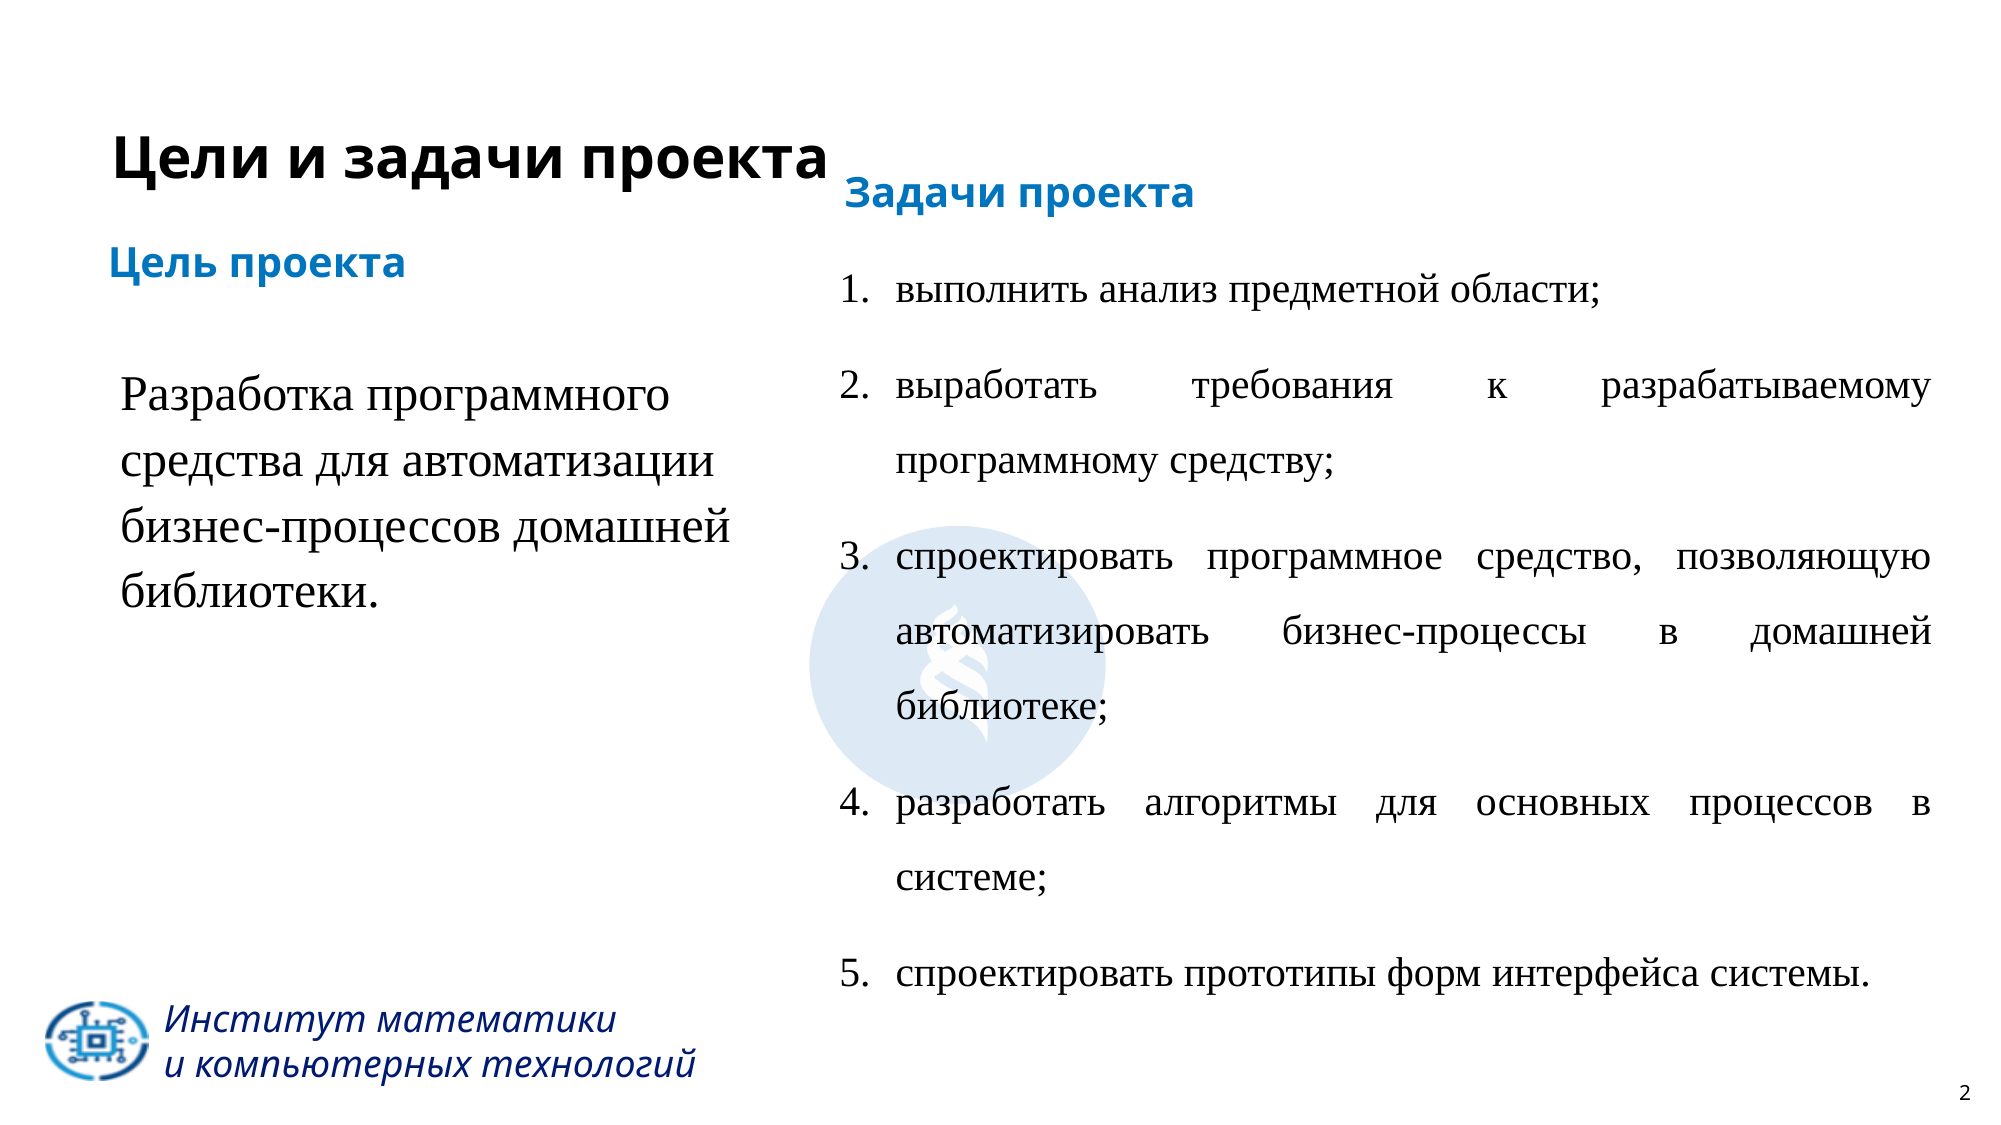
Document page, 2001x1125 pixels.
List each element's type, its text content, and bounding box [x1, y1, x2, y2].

text_box 2 [1947, 1063, 1998, 1125]
text_box Цели и задачи проекта [96, 35, 988, 159]
list выполнить анализ предметной области; выработать требования к разрабатываемому программному средству; спроектировать программное средство, позволяющую автоматизировать бизнес-процессы в домашней библиотеке; разработать алгоритмы для основных процессов в системе; спроектировать прототипы форм интерфейса системы. [824, 228, 1948, 1120]
text_box Институт математики и компьютерных технологий [148, 987, 1149, 1093]
picture [45, 1001, 150, 1082]
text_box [96, 159, 1208, 805]
list Разработка программного средства для автоматизации бизнес-процессов домашней библиотеки. [67, 346, 810, 960]
